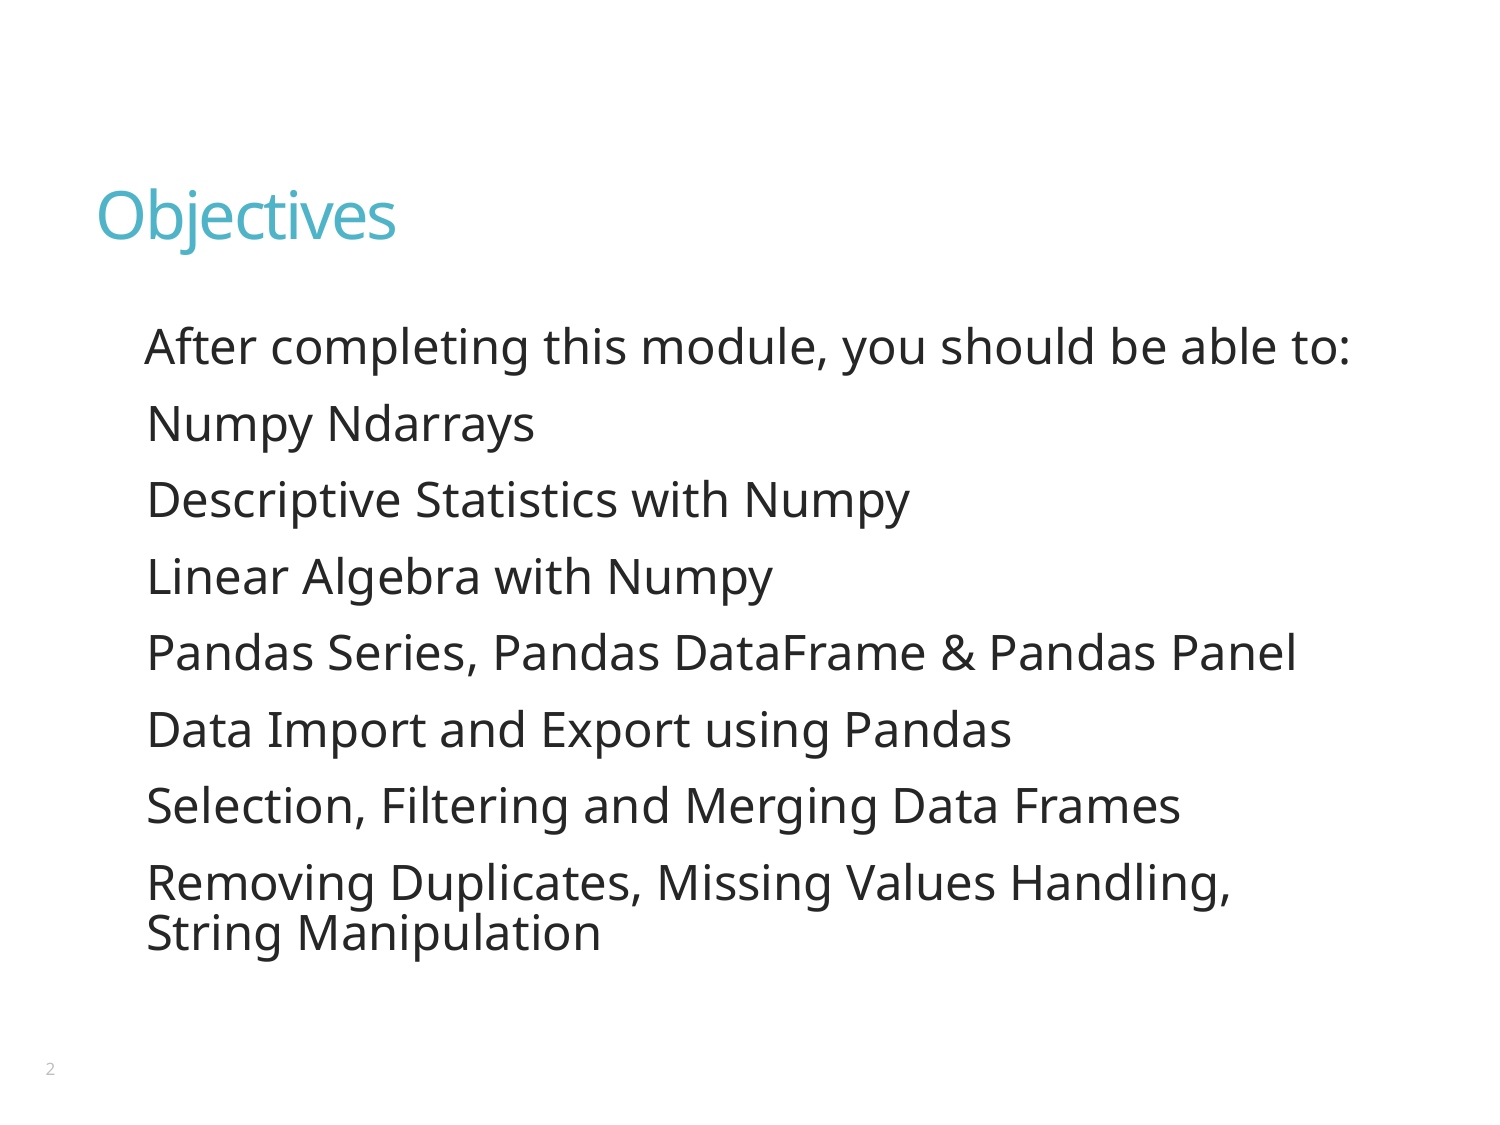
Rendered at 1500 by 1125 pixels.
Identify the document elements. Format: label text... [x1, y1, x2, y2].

list After completing this module, you should be able to: Numpy Ndarrays Descriptive Statistics with Numpy Linear Algebra with Numpy Pandas Series, Pandas DataFrame & Pandas Panel Data Import and Export using Pandas Selection, Filtering and Merging Data Frames Removing Duplicates, Missing Values Handling, String Manipulation [116, 231, 1386, 1014]
title Objectives [80, 81, 1407, 354]
